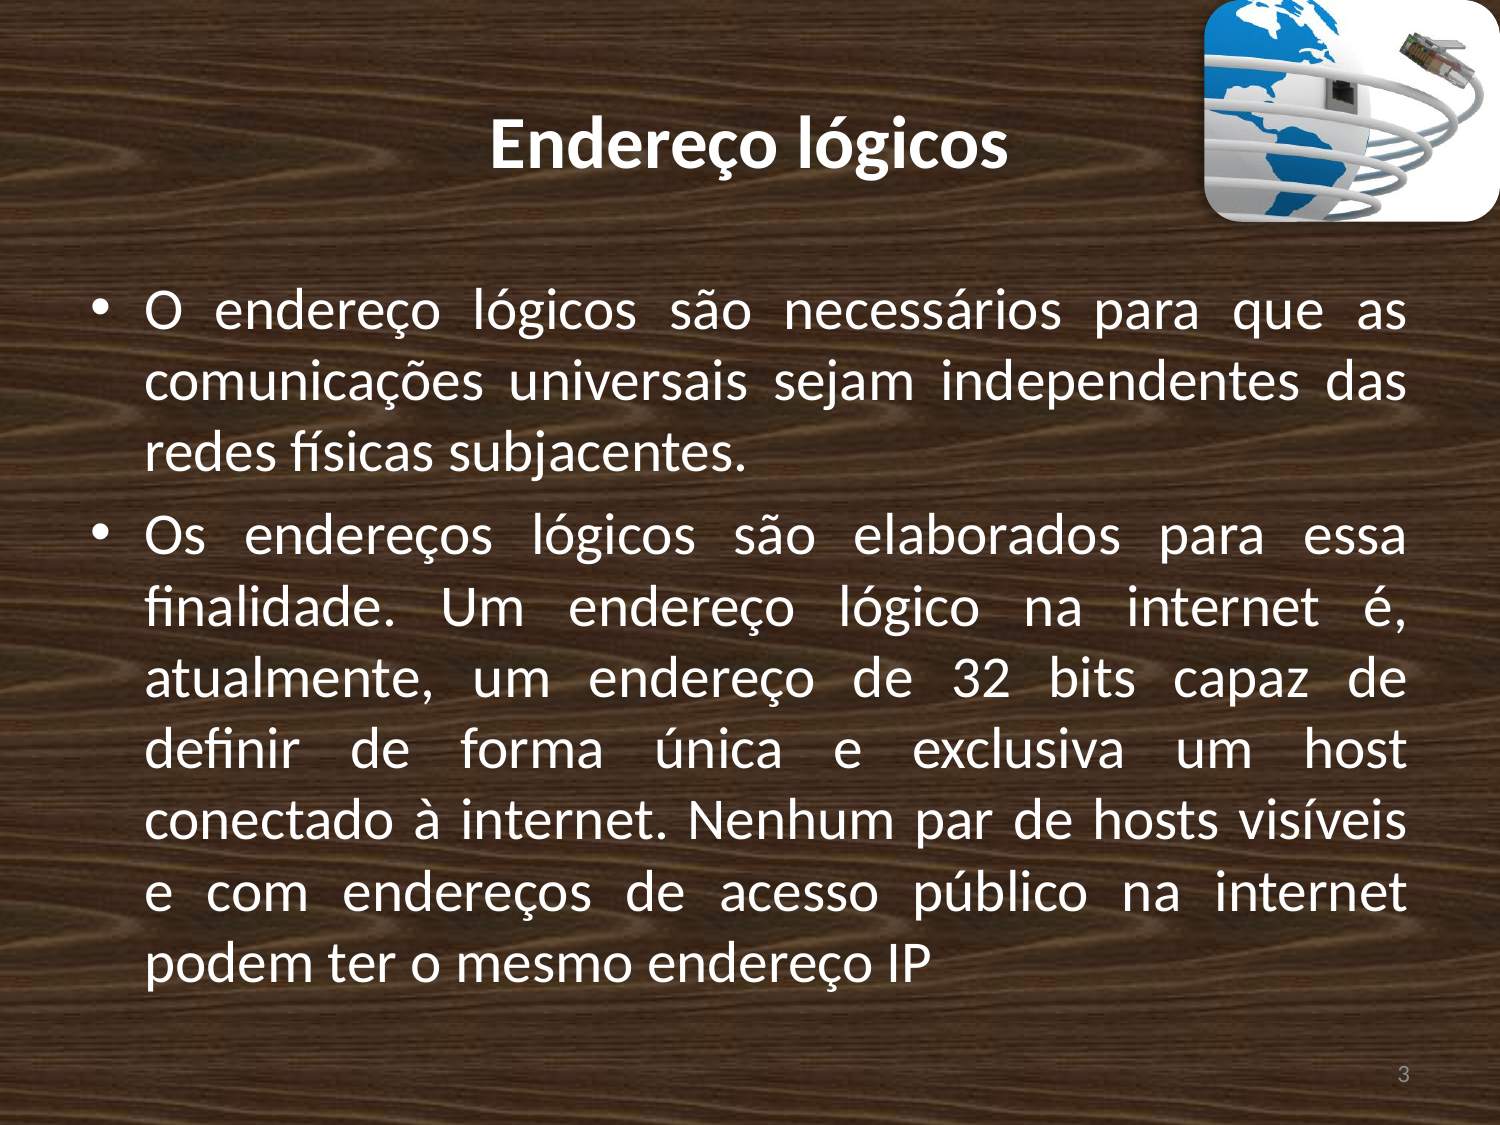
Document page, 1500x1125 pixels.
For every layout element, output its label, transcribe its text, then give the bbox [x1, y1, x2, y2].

list O endereço lógicos são necessários para que as comunicações universais sejam independentes das redes físicas subjacentes. Os endereços lógicos são elaborados para essa finalidade. Um endereço lógico na internet é, atualmente, um endereço de 32 bits capaz de definir de forma única e exclusiva um host conectado à internet. Nenhum par de hosts visíveis e com endereços de acesso público na internet podem ter o mesmo endereço IP [75, 262, 1425, 1005]
picture [0, 0, 1500, 1125]
title Endereço lógicos [75, 45, 1221, 233]
slide_number 3 [1074, 1042, 1425, 1103]
